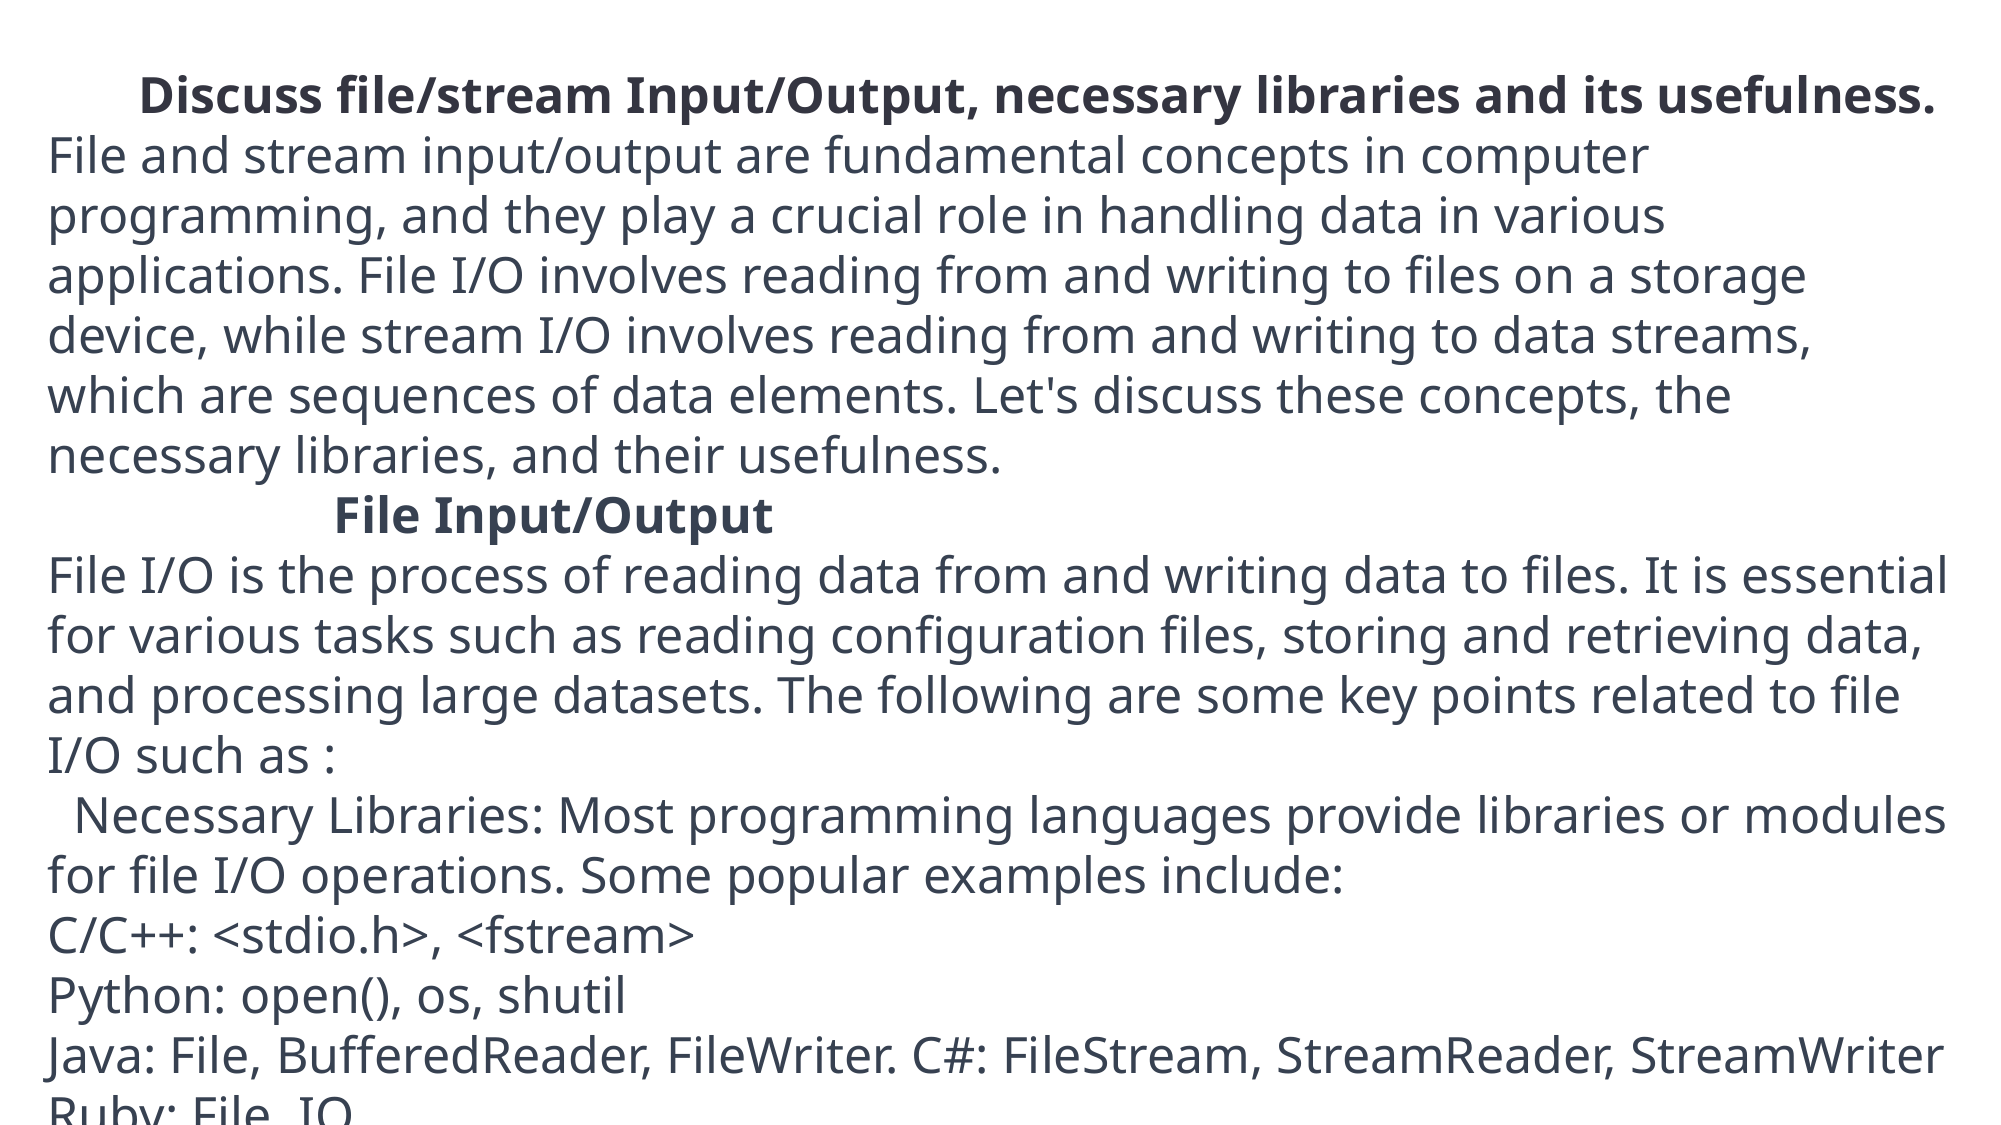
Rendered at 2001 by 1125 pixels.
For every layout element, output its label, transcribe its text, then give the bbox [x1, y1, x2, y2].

text_box Discuss file/stream Input/Output, necessary libraries and its usefulness. File and stream input/output are fundamental concepts in computer programming, and they play a crucial role in handling data in various applications. File I/O involves reading from and writing to files on a storage device, while stream I/O involves reading from and writing to data streams, which are sequences of data elements. Let's discuss these concepts, the necessary libraries, and their usefulness. File Input/Output File I/O is the process of reading data from and writing data to files. It is essential for various tasks such as reading configuration files, storing and retrieving data, and processing large datasets. The following are some key points related to file I/O such as : Necessary Libraries: Most programming languages provide libraries or modules for file I/O operations. Some popular examples include: C/C++: <stdio.h>, <fstream> Python: open(), os, shutil Java: File, BufferedReader, FileWriter. C#: FileStream, StreamReader, StreamWriter Ruby: File, IO JavaScript (Node.js): fs module [33, 56, 1968, 1125]
